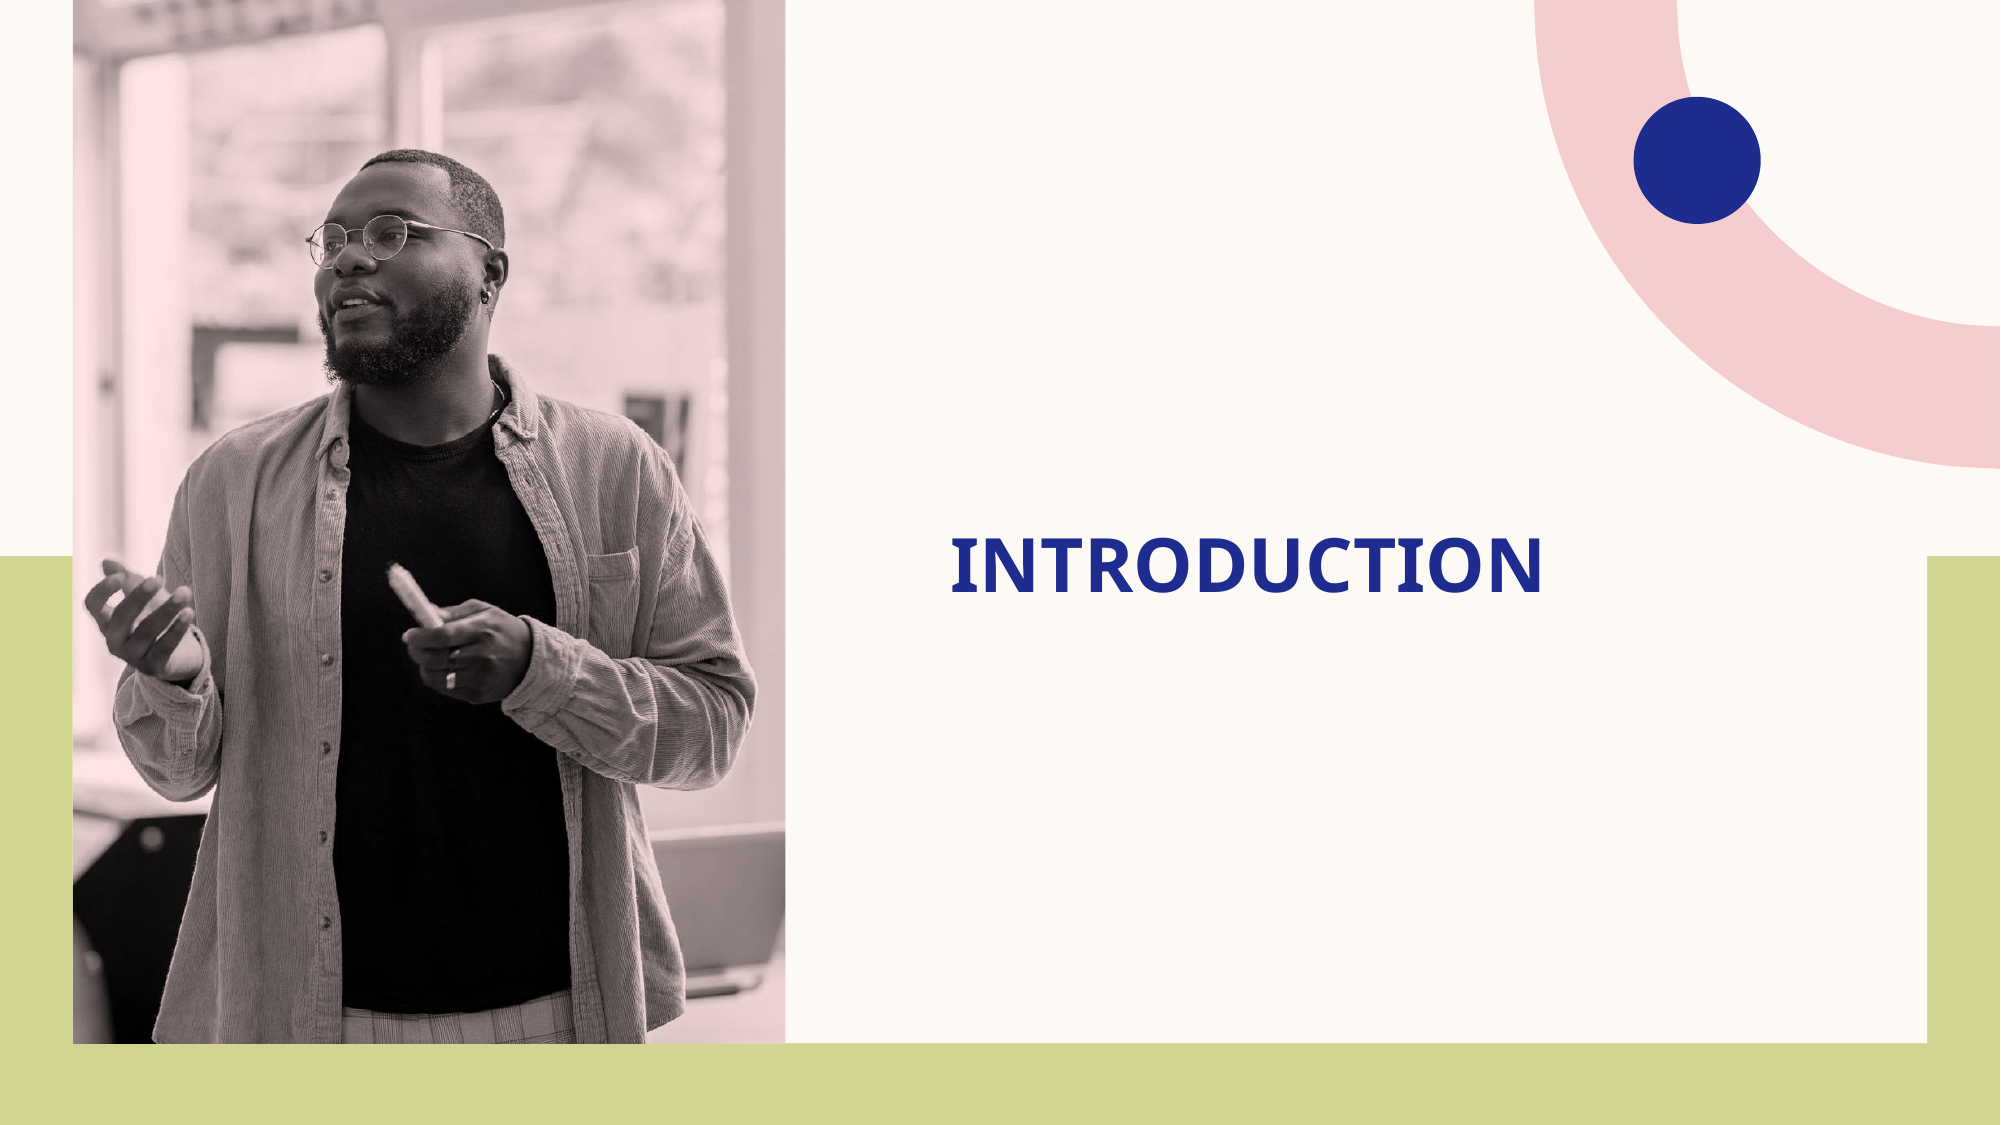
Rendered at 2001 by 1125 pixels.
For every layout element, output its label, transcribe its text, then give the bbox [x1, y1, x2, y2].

title Introduction [935, 174, 1875, 952]
picture [72, 0, 786, 1044]
